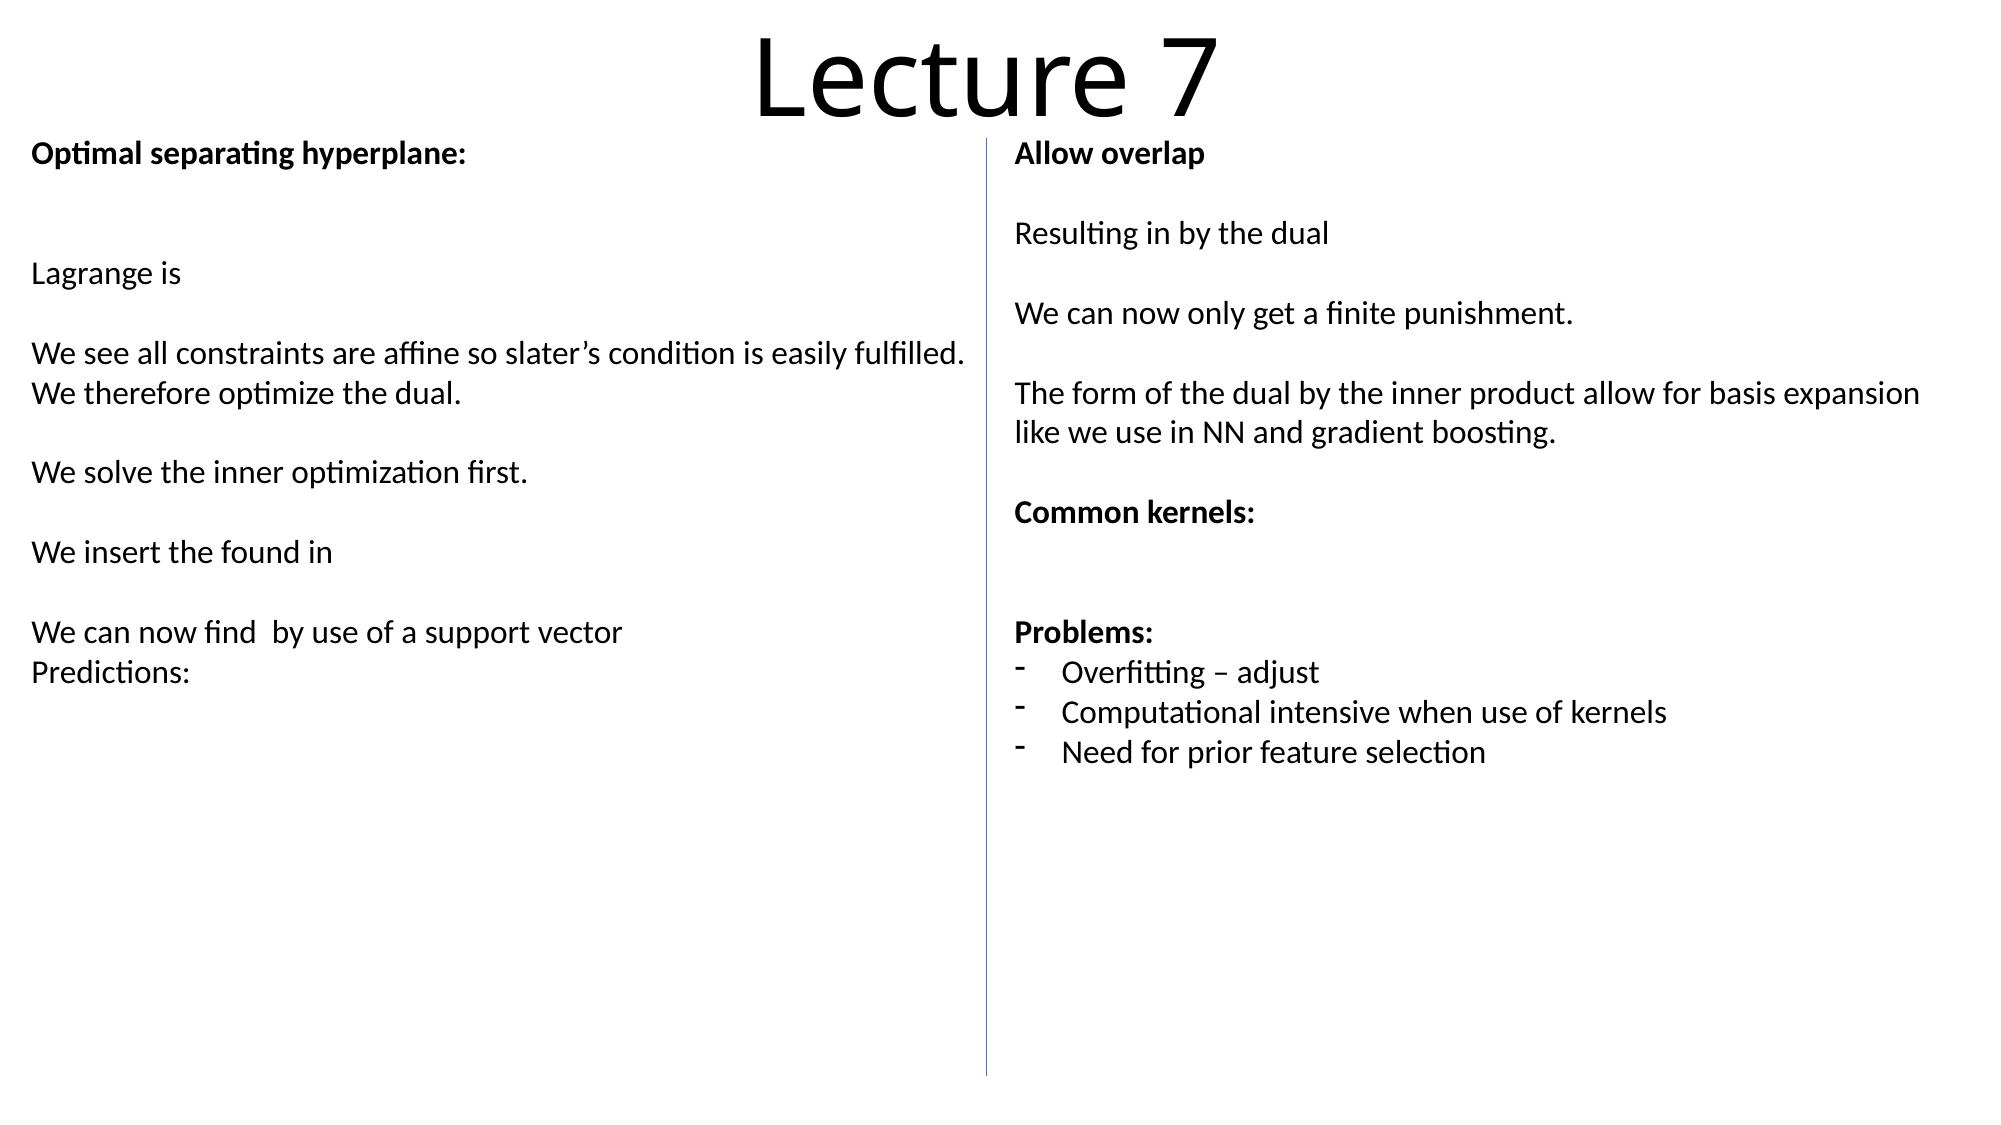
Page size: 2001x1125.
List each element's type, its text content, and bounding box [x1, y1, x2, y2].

title Lecture 7 [249, 14, 1750, 148]
